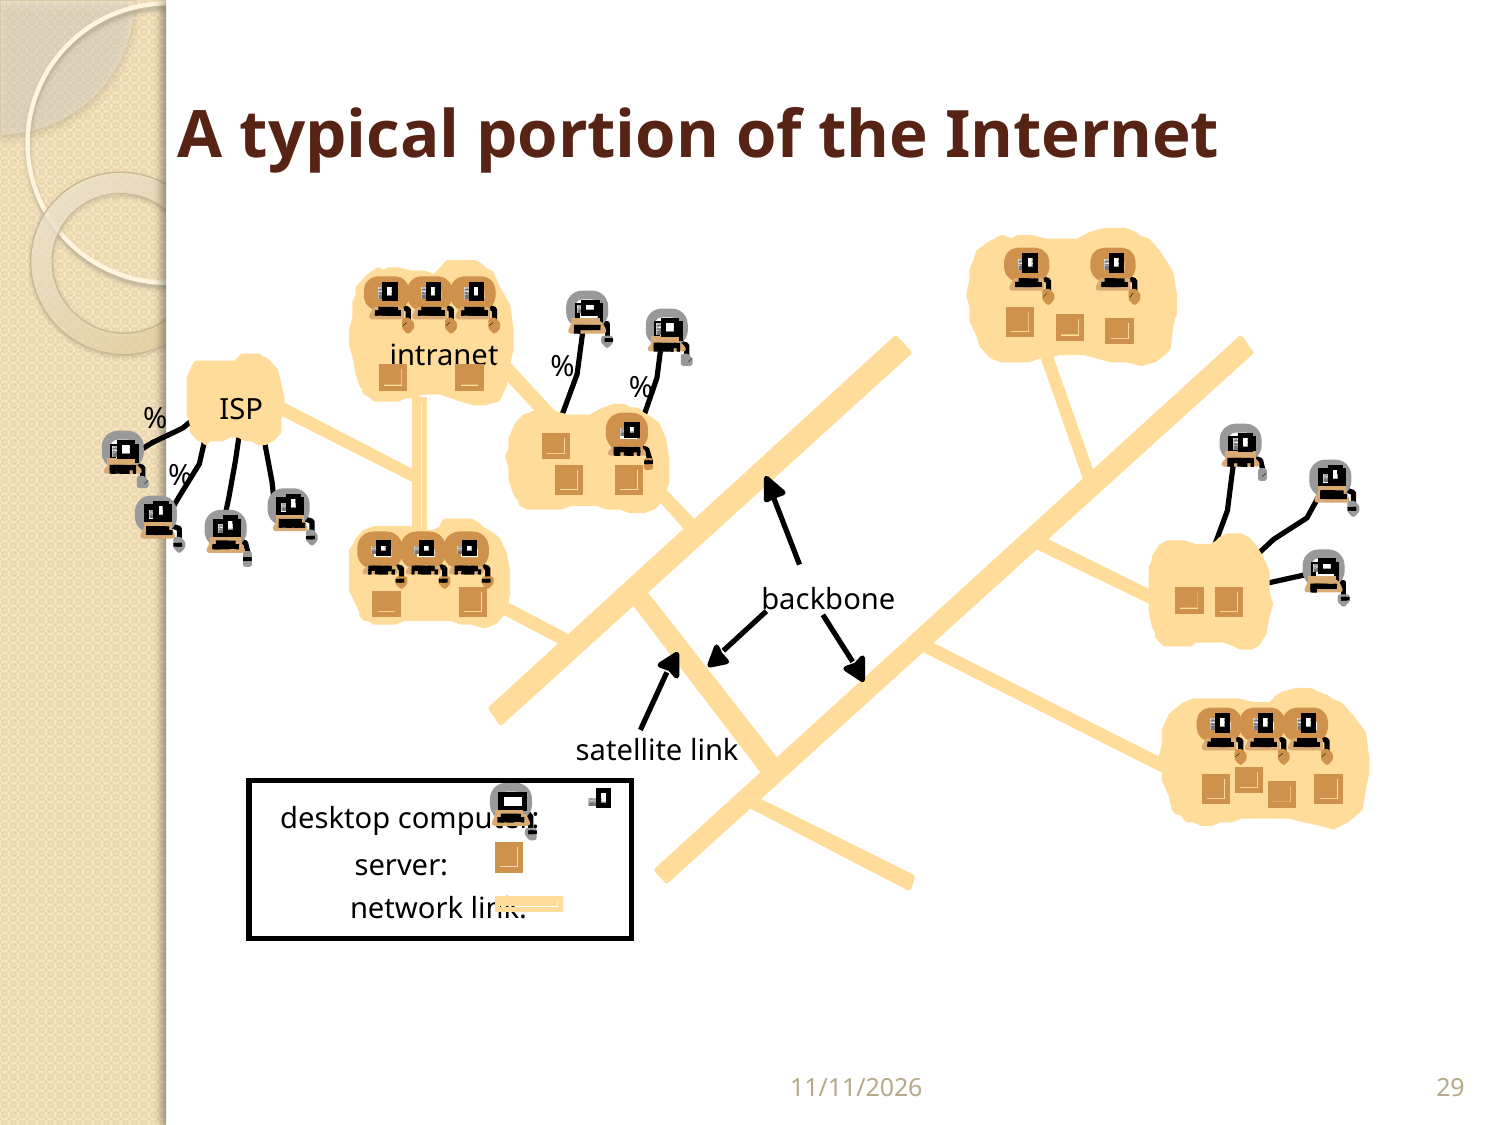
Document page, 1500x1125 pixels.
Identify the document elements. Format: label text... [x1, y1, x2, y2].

title A typical portion of the Internet [88, 66, 1326, 198]
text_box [105, 230, 1367, 939]
slide_number 29 [1413, 1034, 1488, 1113]
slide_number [587, 1034, 938, 1113]
